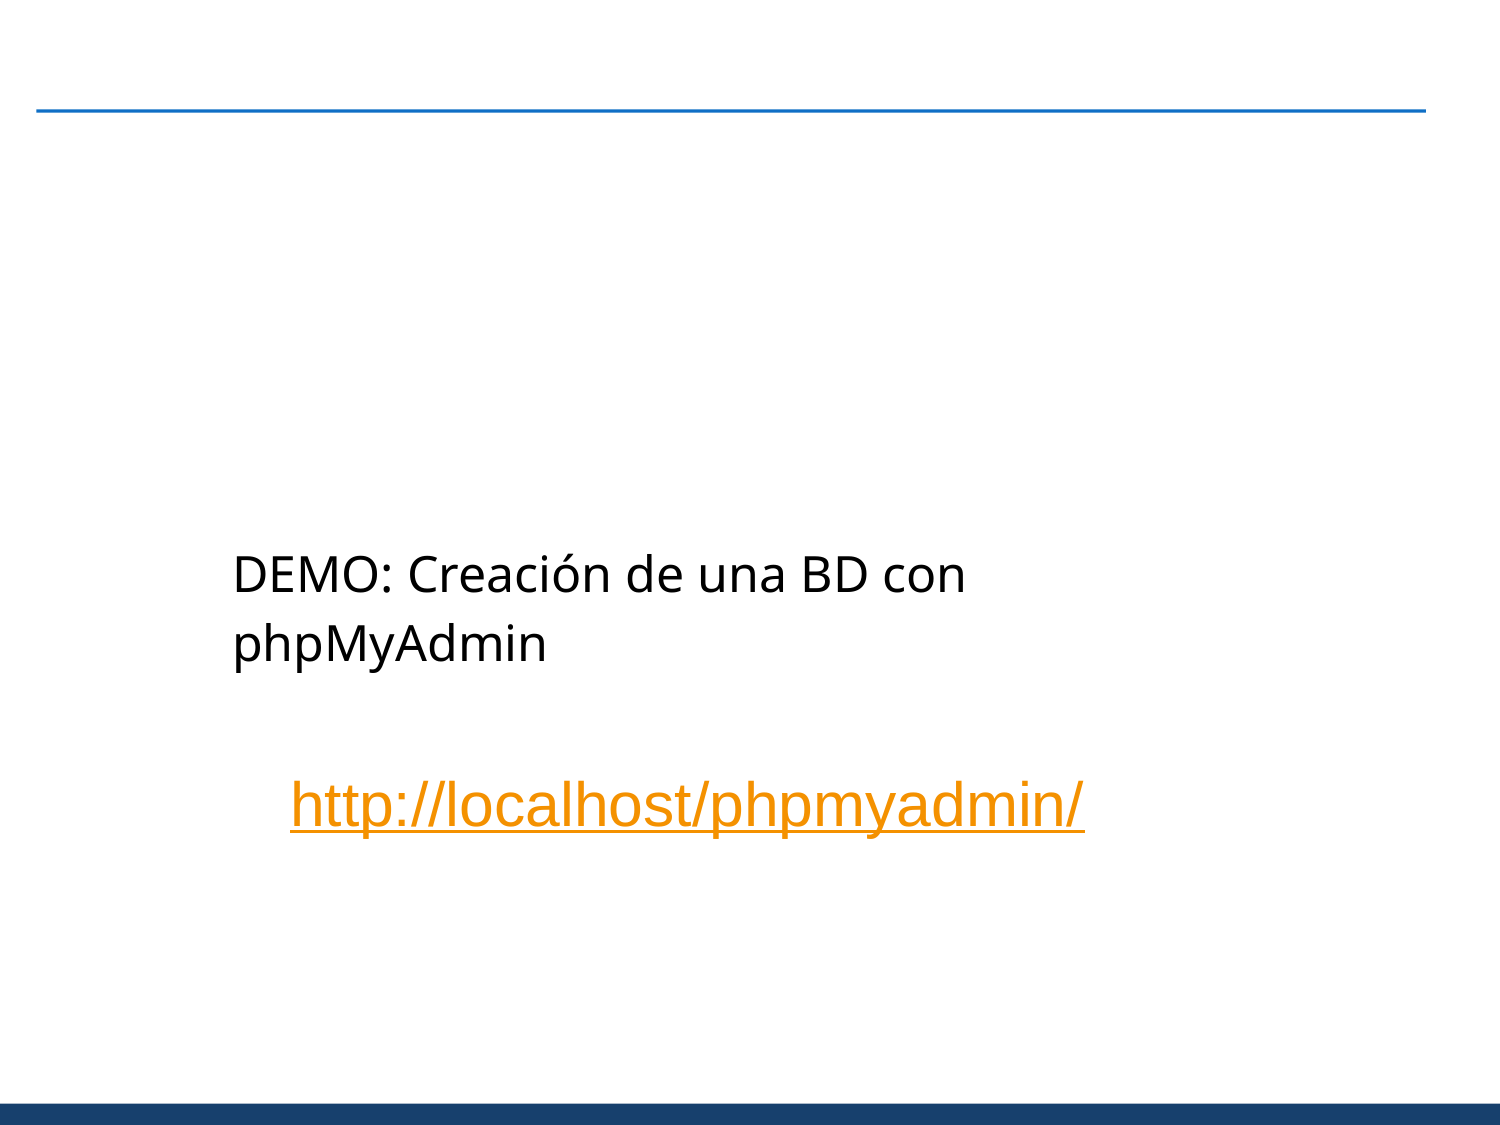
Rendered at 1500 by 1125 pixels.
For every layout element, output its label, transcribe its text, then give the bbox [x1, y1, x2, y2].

text_box http://localhost/phpmyadmin/ [275, 737, 1225, 854]
list DEMO: Creación de una BD con phpMyAdmin [217, 518, 1283, 607]
